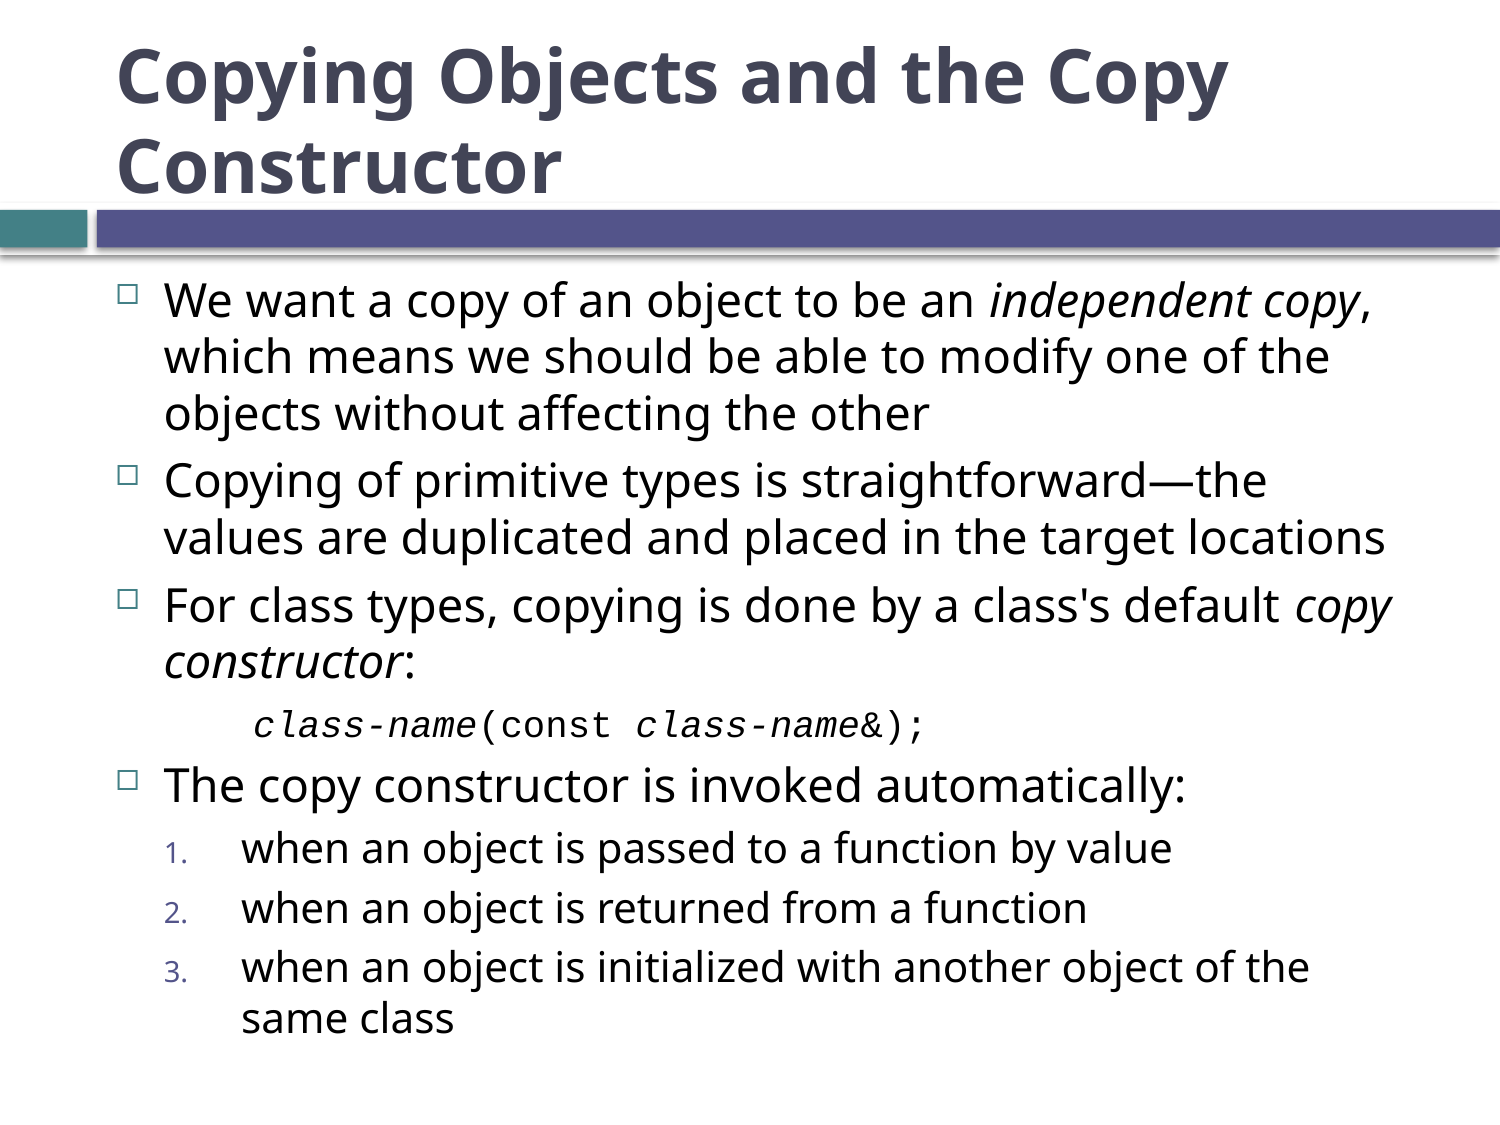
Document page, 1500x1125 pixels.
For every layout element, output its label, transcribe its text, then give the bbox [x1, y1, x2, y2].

list We want a copy of an object to be an independent copy, which means we should be able to modify one of the objects without affecting the other Copying of primitive types is straightforward—the values are duplicated and placed in the target locations For class types, copying is done by a class's default copy constructor: class-name(const class-name&); The copy constructor is invoked automatically: when an object is passed to a function by value when an object is returned from a function when an object is initialized with another object of the same class [100, 262, 1439, 1063]
title Copying Objects and the Copy Constructor [100, 37, 1439, 201]
